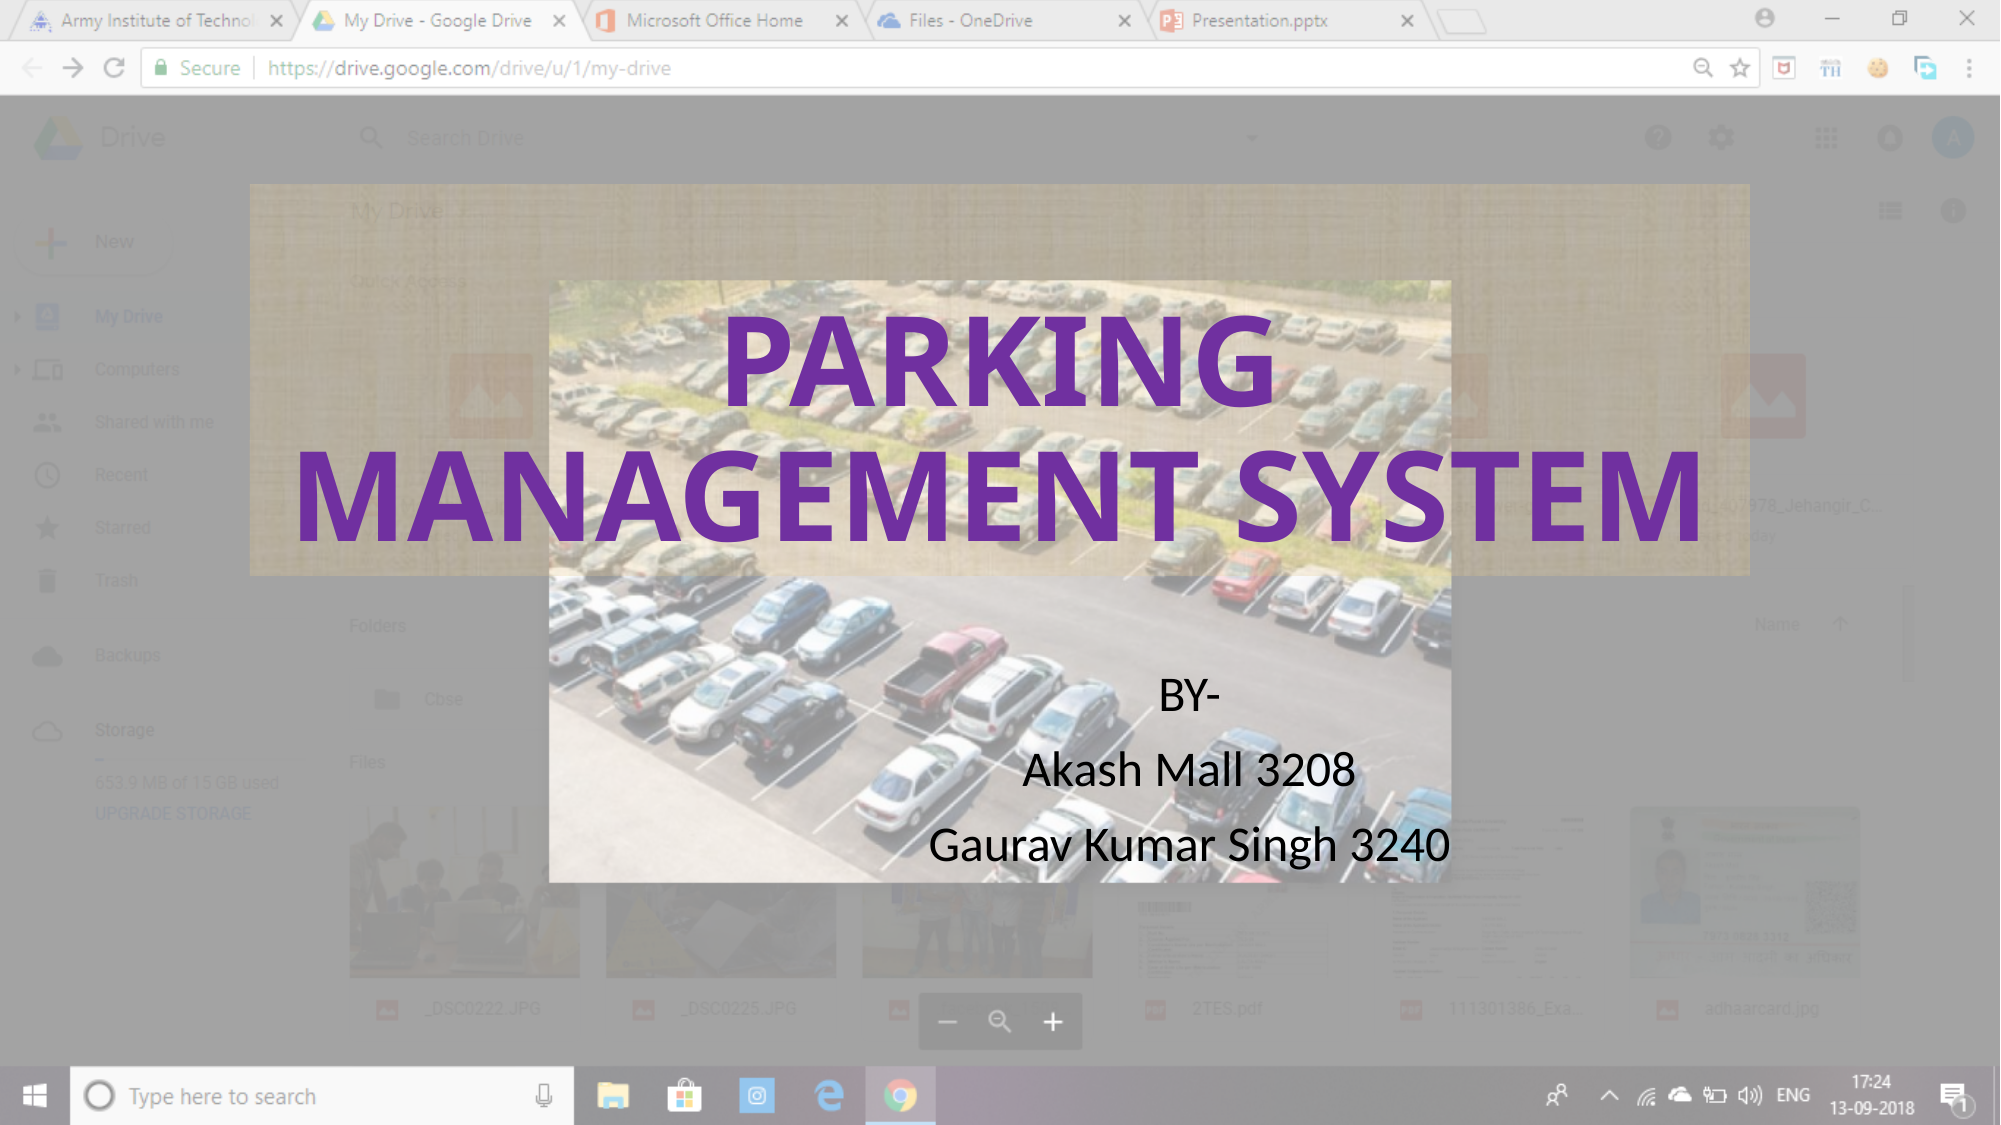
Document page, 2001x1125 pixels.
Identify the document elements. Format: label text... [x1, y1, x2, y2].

title PARKING MANAGEMENT SYSTEM [249, 184, 1750, 576]
subtitle BY- Akash Mall 3208 Gaurav Kumar Singh 3240 [439, 660, 1940, 933]
